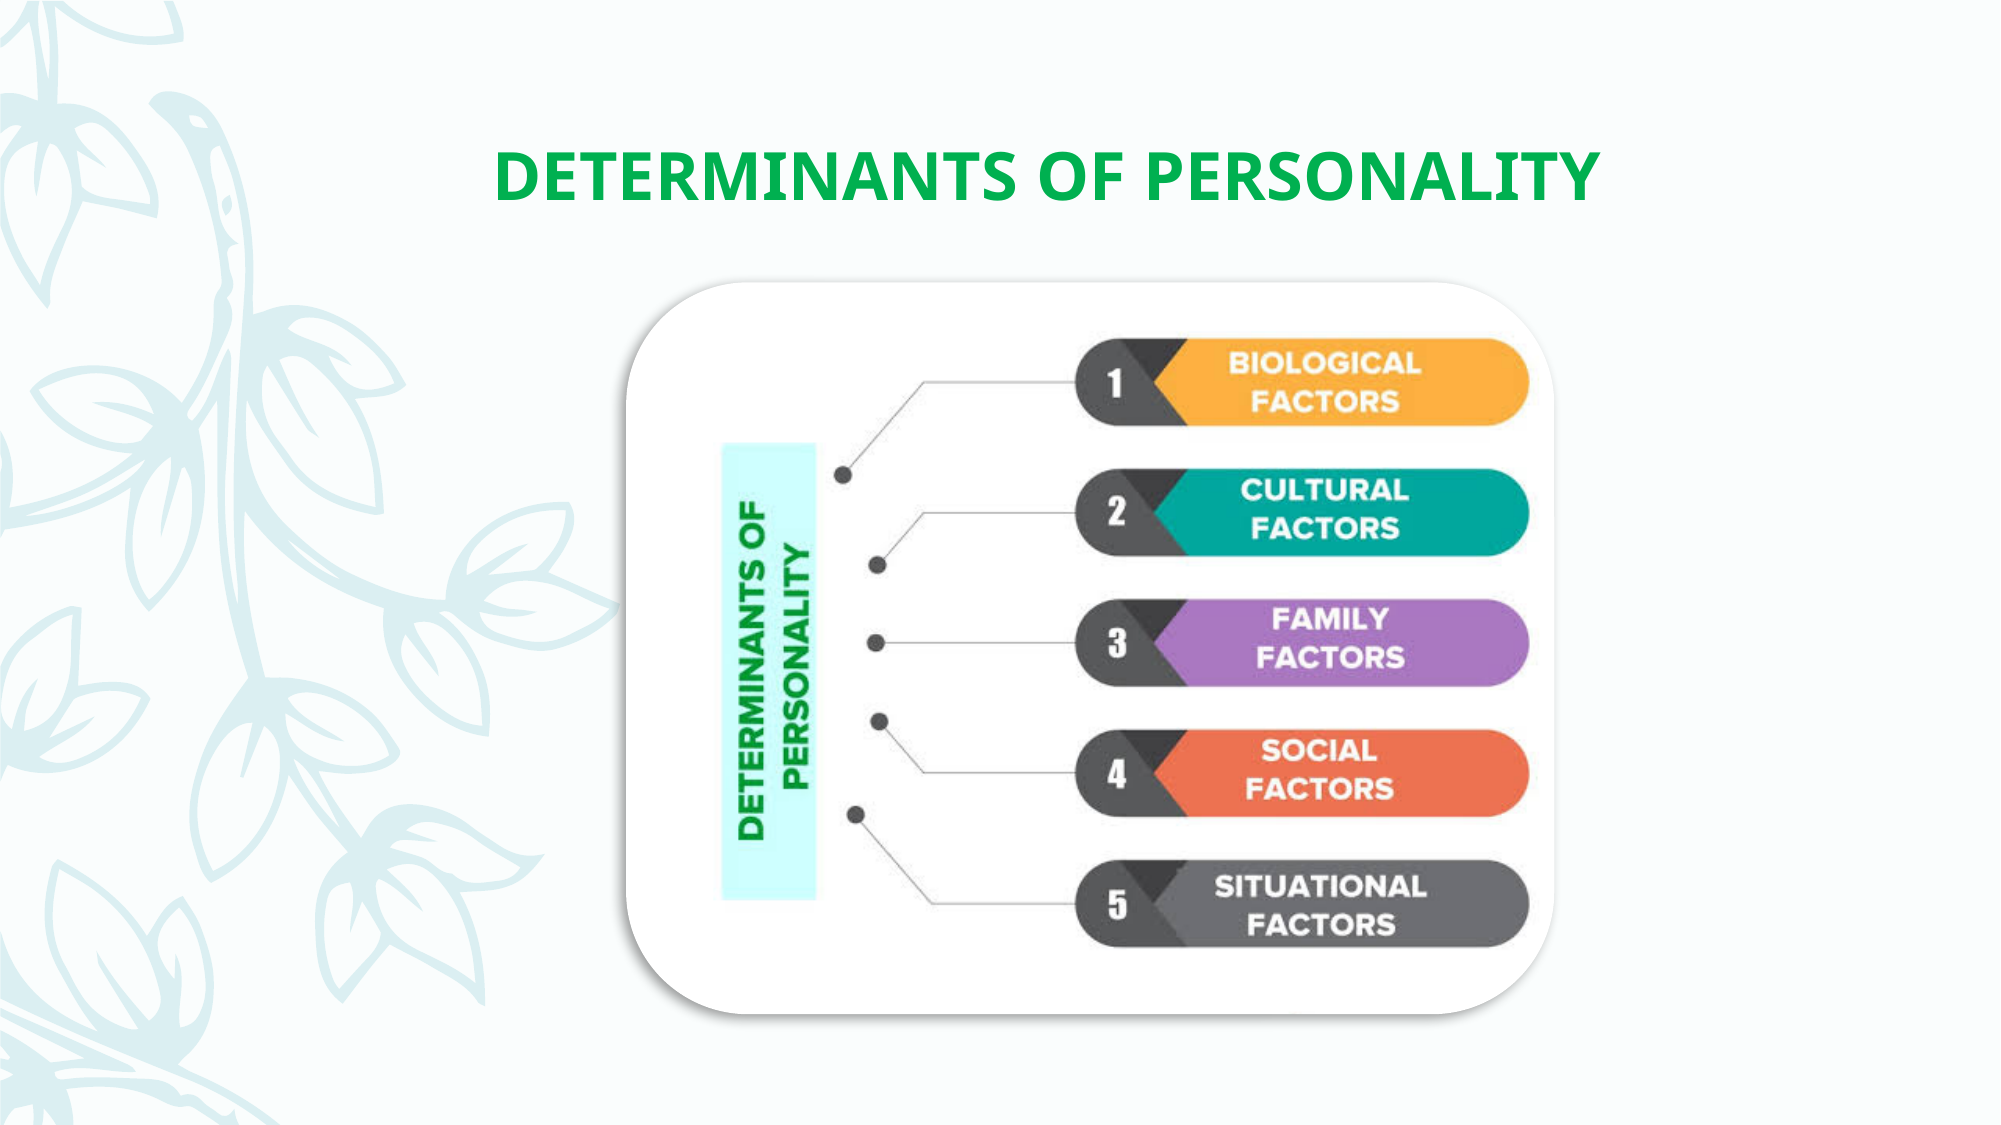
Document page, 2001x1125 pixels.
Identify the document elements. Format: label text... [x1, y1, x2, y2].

text_box DETERMINANTS OF PERSONALITY [477, 46, 1747, 222]
picture [625, 282, 1555, 1015]
